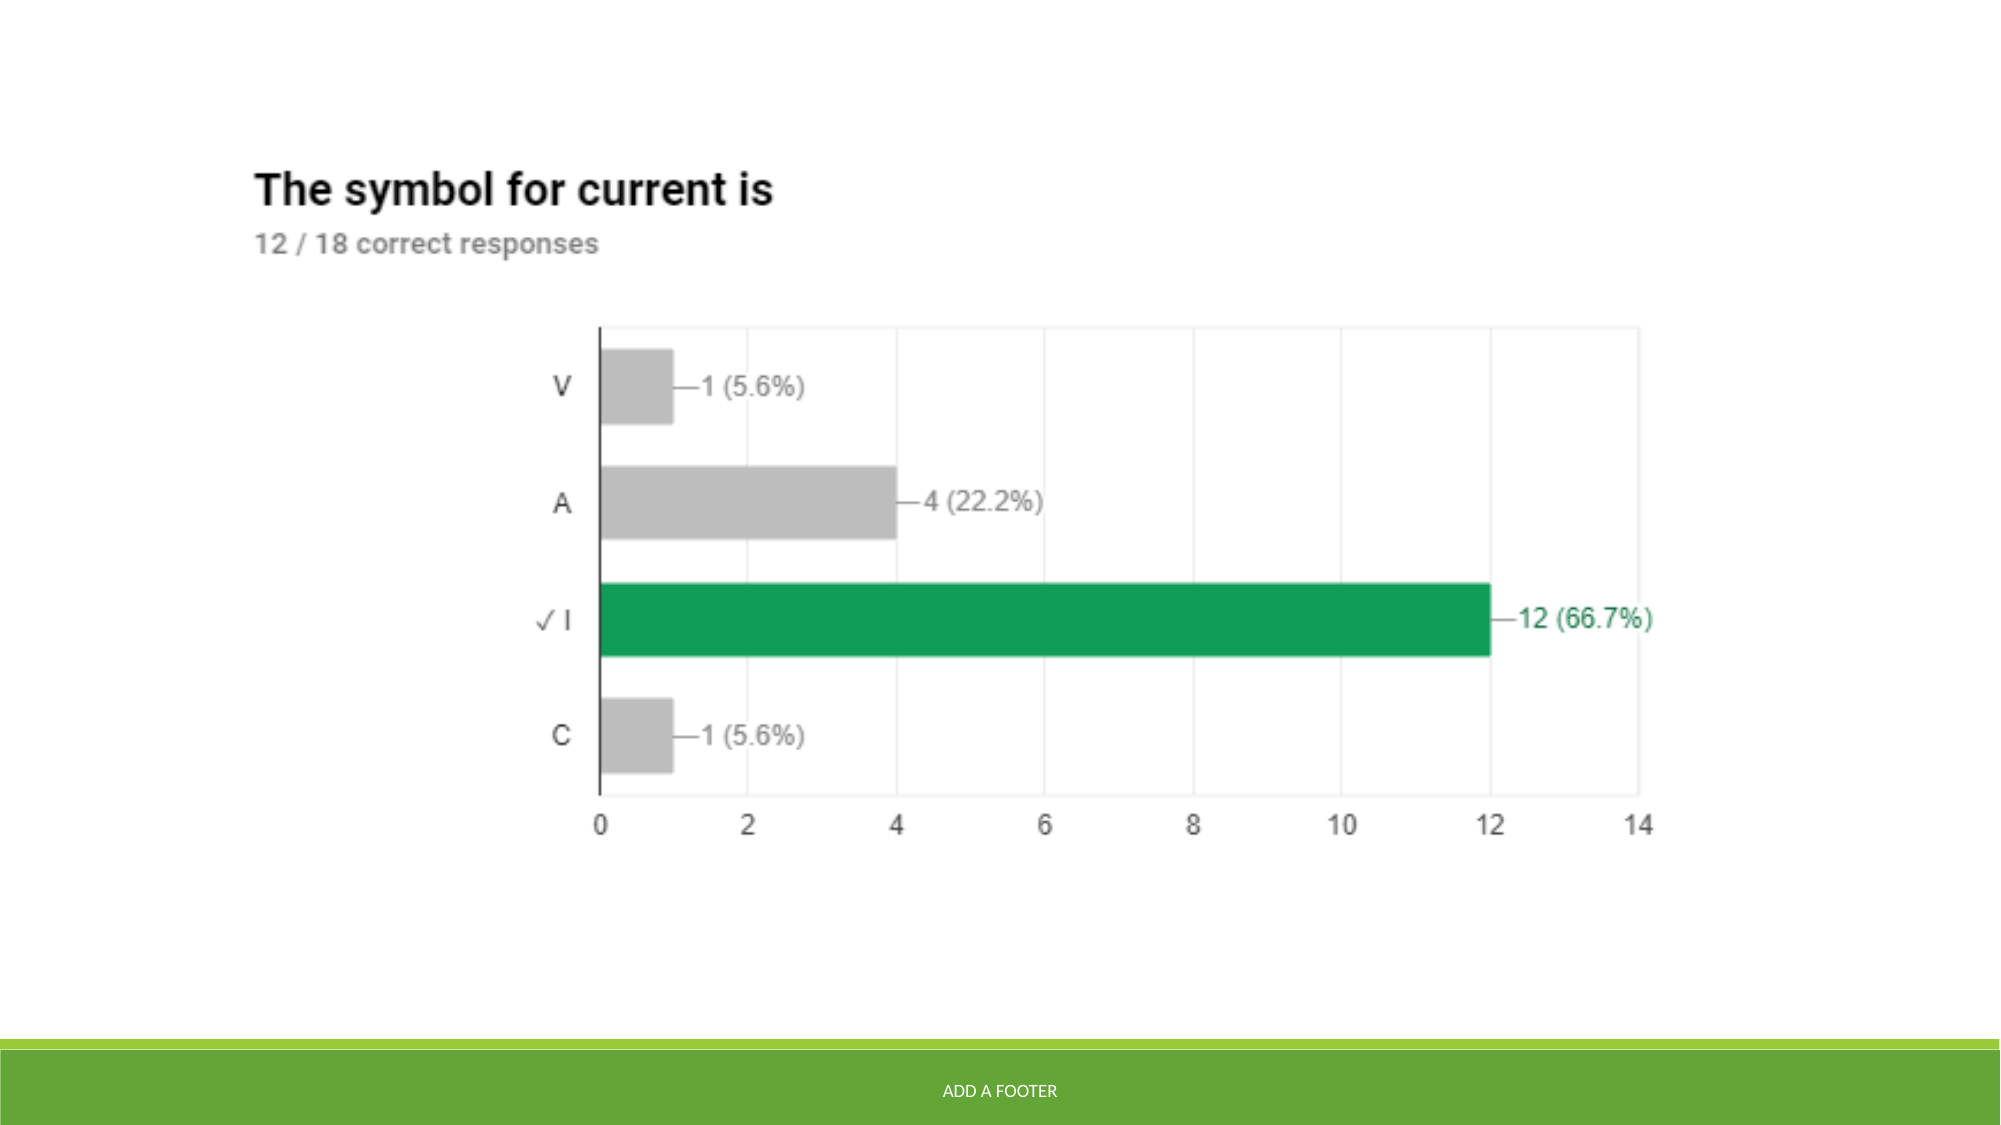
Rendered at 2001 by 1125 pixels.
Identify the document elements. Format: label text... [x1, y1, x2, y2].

picture [198, 104, 1801, 935]
footer Add a footer [604, 1059, 1396, 1120]
